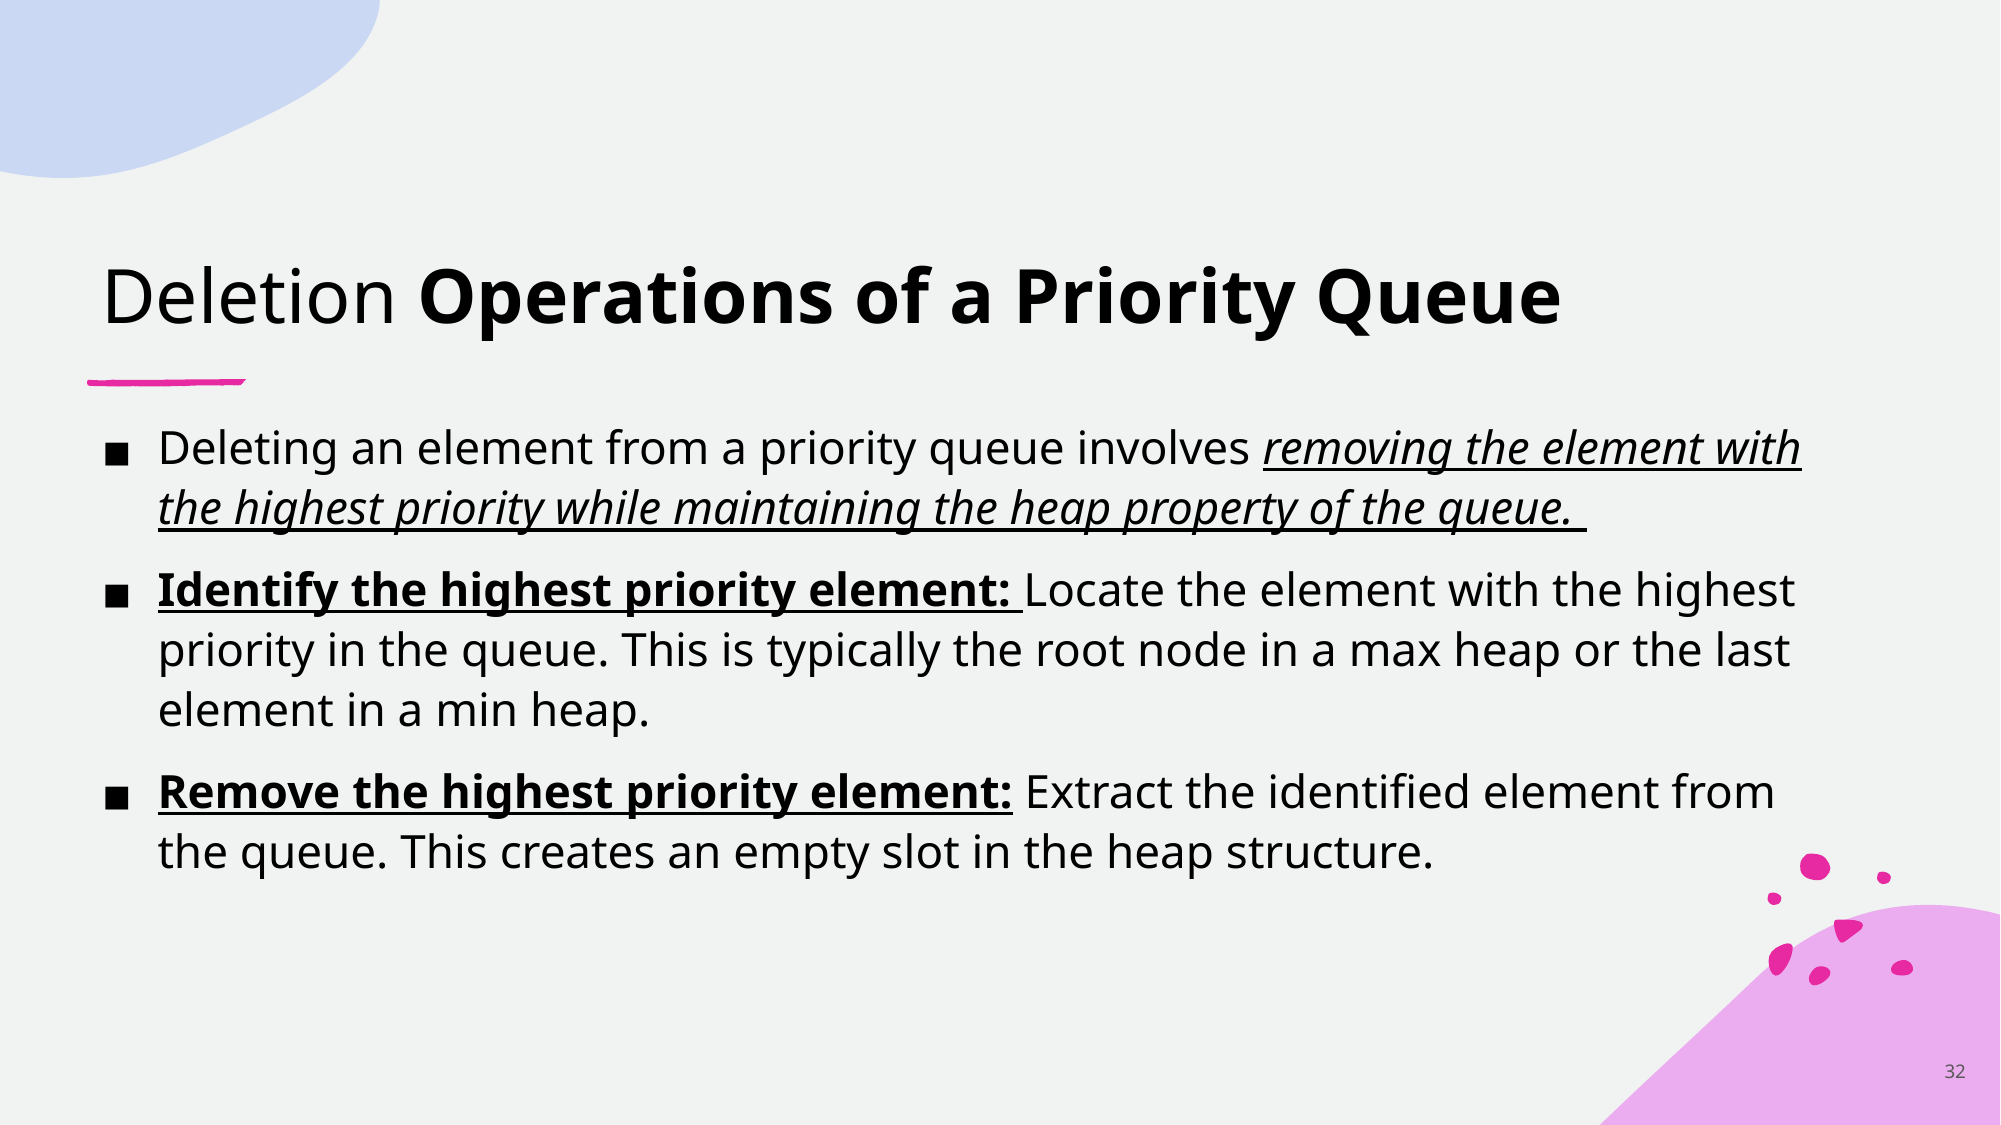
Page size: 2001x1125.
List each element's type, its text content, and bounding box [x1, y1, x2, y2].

slide_number ‹#› [1911, 1042, 1999, 1103]
list Deleting an element from a priority queue involves removing the element with the highest priority while maintaining the heap property of the queue. Identify the highest priority element: Locate the element with the highest priority in the queue. This is typically the root node in a max heap or the last element in a min heap. Remove the highest priority element: Extract the identified element from the queue. This creates an empty slot in the heap structure. [86, 405, 1857, 1125]
title Deletion Operations of a Priority Queue [86, 129, 1740, 347]
